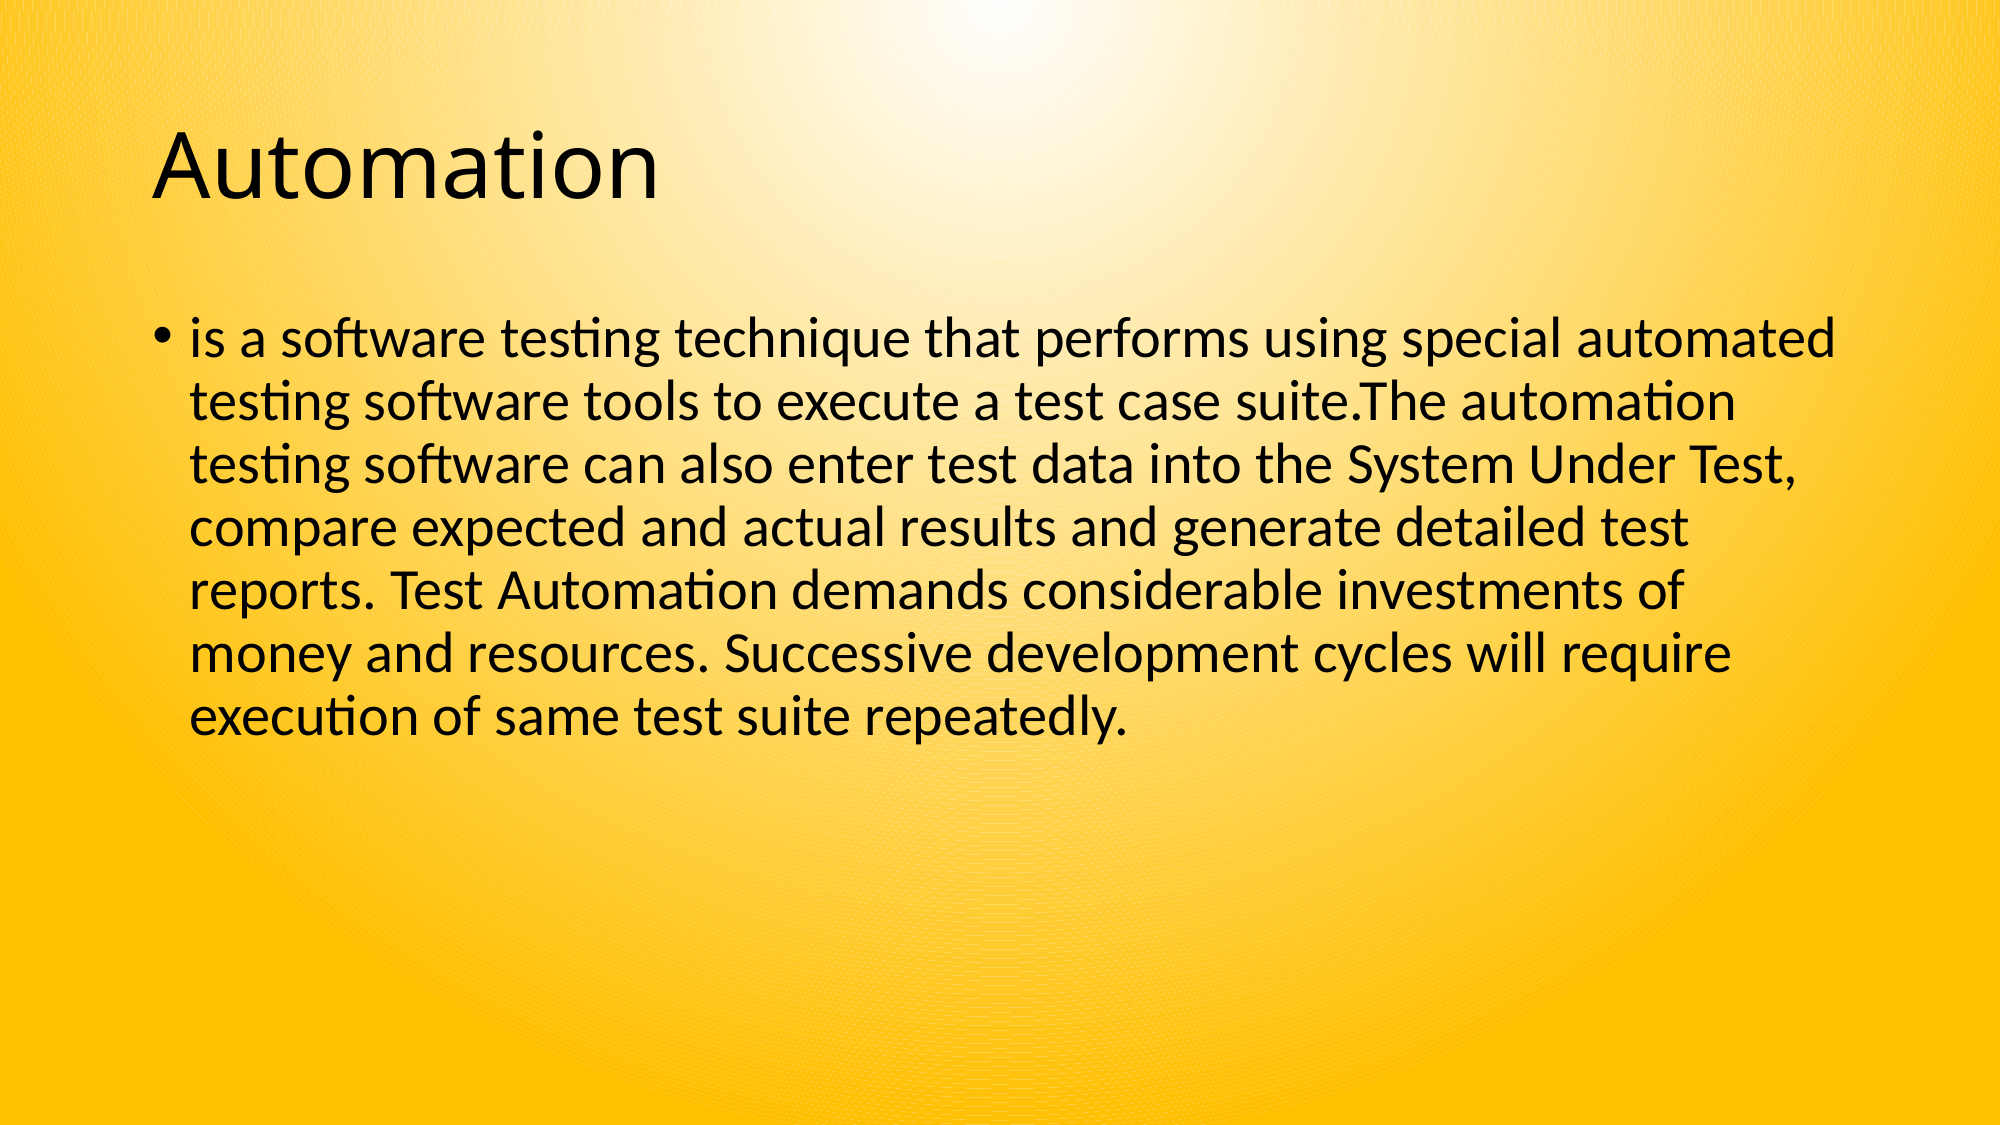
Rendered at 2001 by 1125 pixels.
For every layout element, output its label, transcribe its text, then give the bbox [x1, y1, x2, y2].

list is a software testing technique that performs using special automated testing software tools to execute a test case suite.The automation testing software can also enter test data into the System Under Test, compare expected and actual results and generate detailed test reports. Test Automation demands considerable investments of money and resources. Successive development cycles will require execution of same test suite repeatedly. [137, 299, 1863, 1014]
title Automation [137, 59, 1863, 278]
